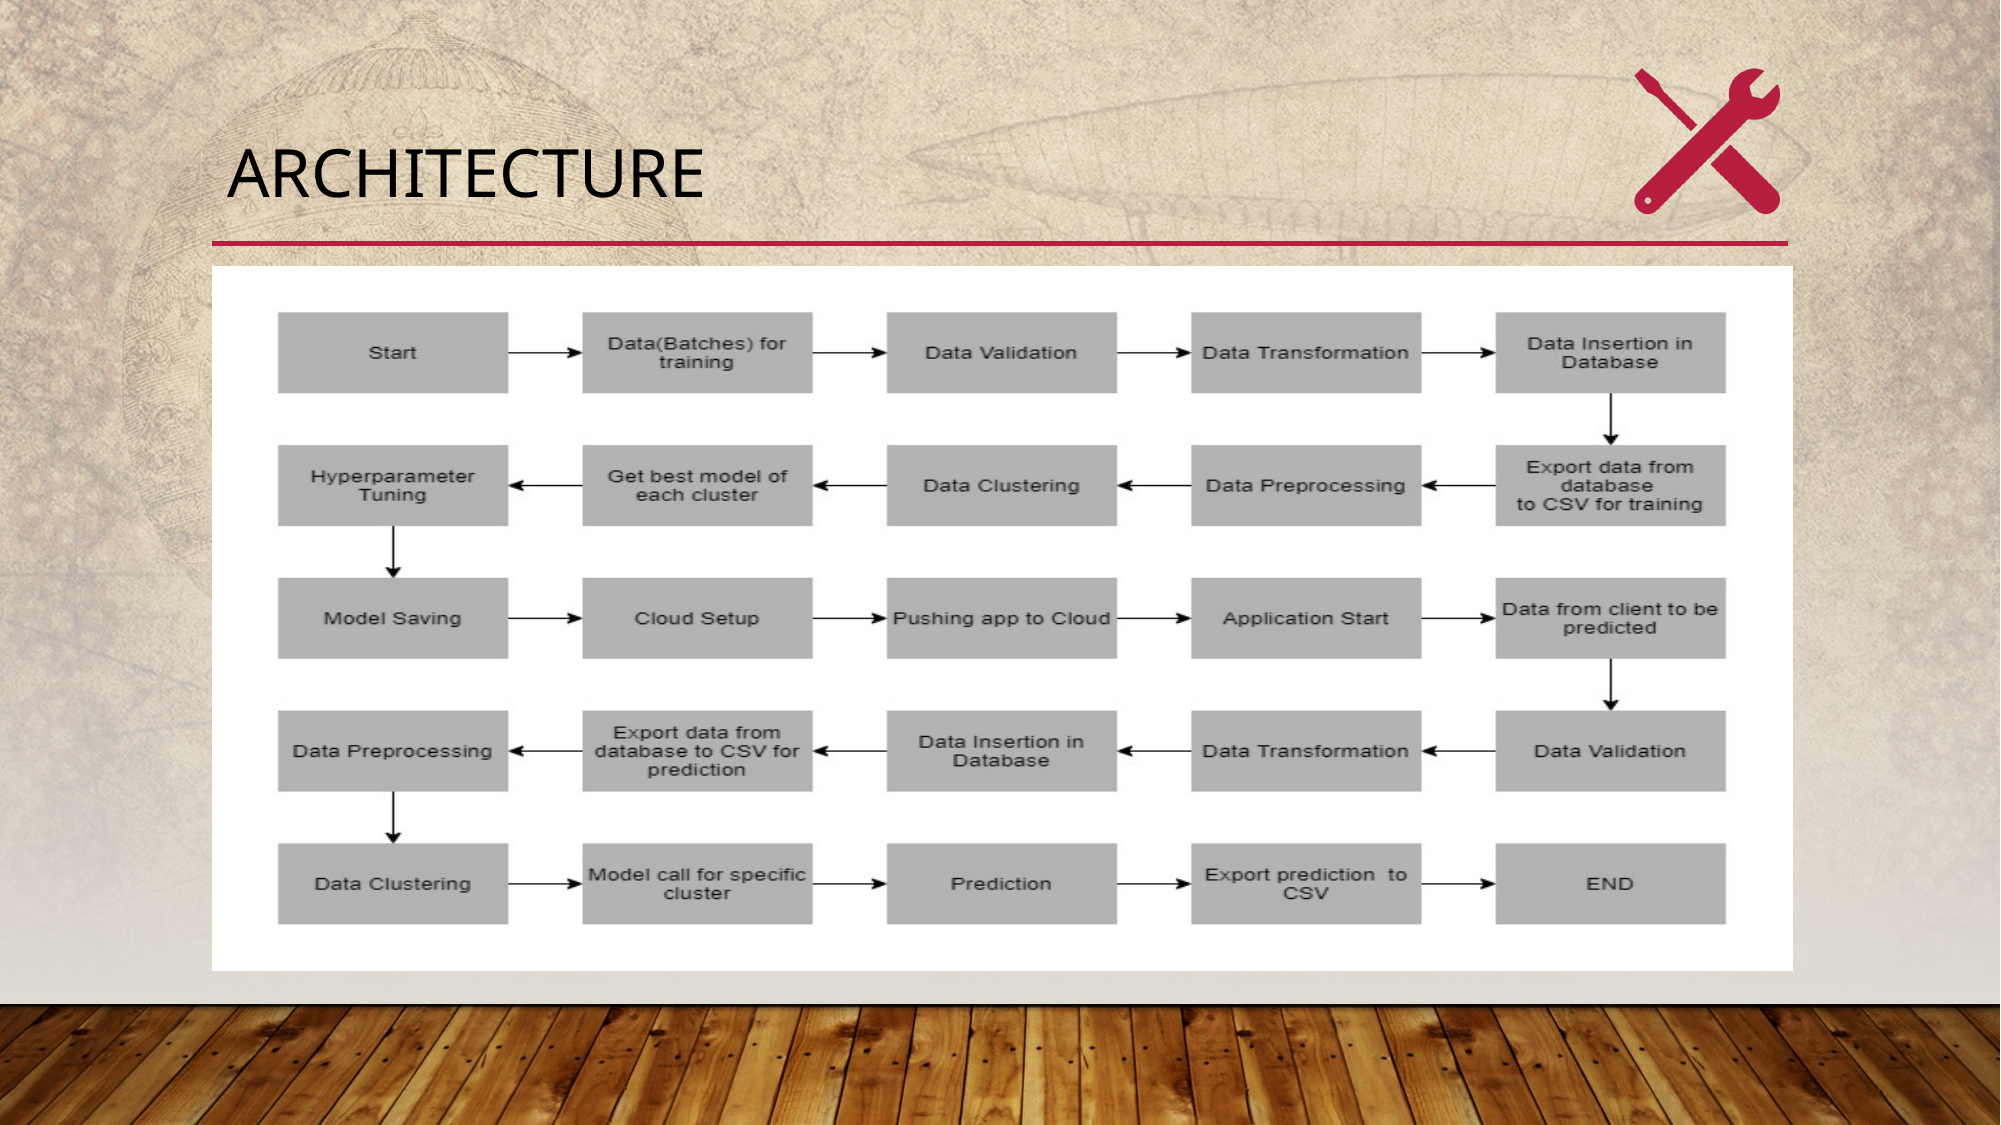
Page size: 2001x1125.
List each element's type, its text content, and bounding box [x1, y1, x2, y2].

picture [1621, 55, 1793, 228]
title Architecture [212, 131, 1788, 265]
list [211, 265, 1793, 971]
picture [0, 1004, 2000, 1125]
